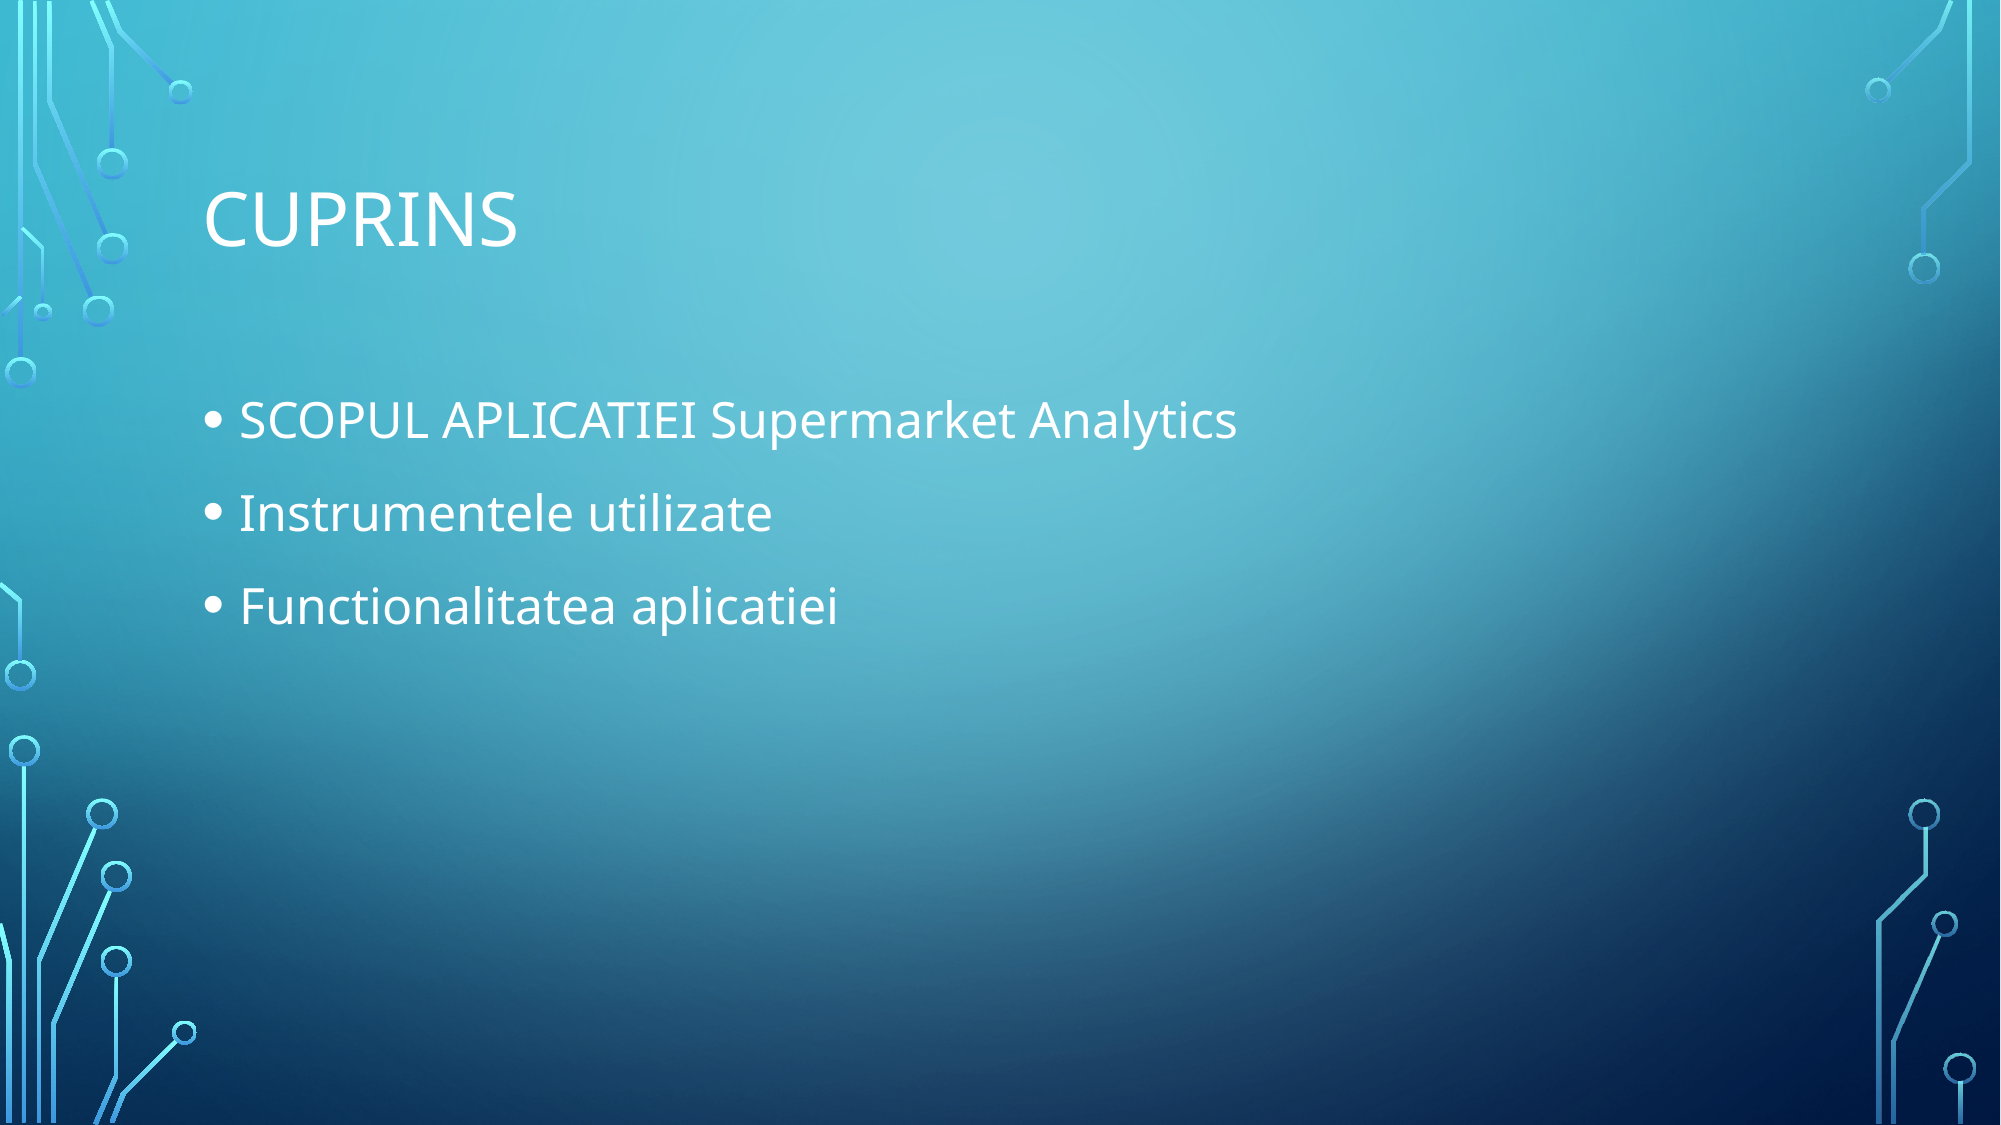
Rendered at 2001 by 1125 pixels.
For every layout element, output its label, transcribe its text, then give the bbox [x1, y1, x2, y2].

list SCOPUL APLICATIEI Supermarket Analytics Instrumentele utilizate Functionalitatea aplicatiei [187, 369, 1813, 950]
title Cuprins [187, 101, 1813, 344]
